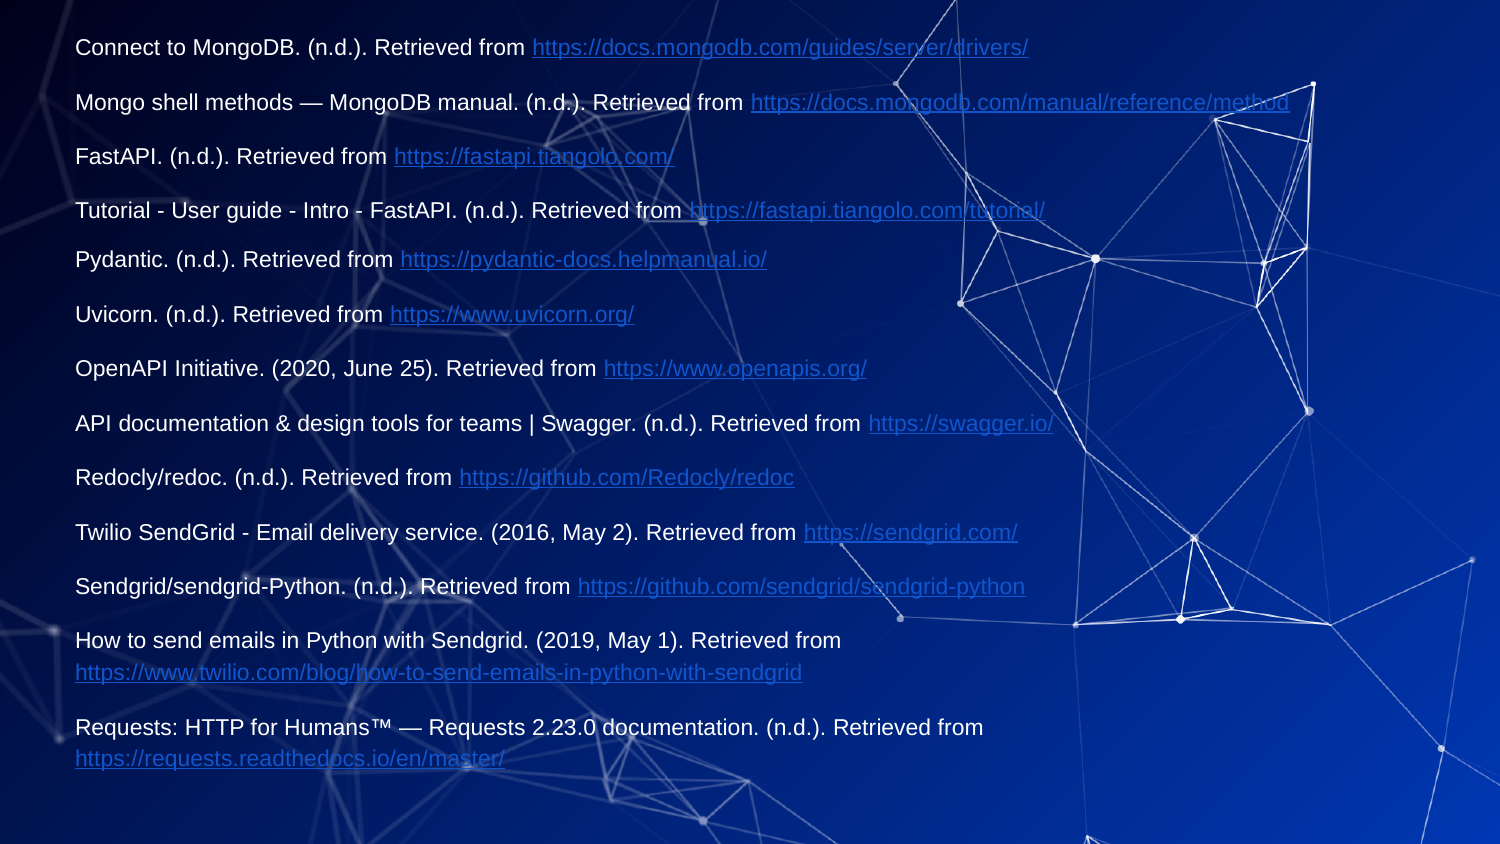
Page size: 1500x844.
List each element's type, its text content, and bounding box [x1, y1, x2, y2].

picture [0, 0, 1500, 844]
list Connect to MongoDB. (n.d.). Retrieved from https://docs.mongodb.com/guides/server/drivers/ Mongo shell methods — MongoDB manual. (n.d.). Retrieved from https://docs.mongodb.com/manual/reference/method FastAPI. (n.d.). Retrieved from https://fastapi.tiangolo.com/ Tutorial - User guide - Intro - FastAPI. (n.d.). Retrieved from https://fastapi.tiangolo.com/tutorial/ Pydantic. (n.d.). Retrieved from https://pydantic-docs.helpmanual.io/ Uvicorn. (n.d.). Retrieved from https://www.uvicorn.org/ OpenAPI Initiative. (2020, June 25). Retrieved from https://www.openapis.org/ API documentation & design tools for teams | Swagger. (n.d.). Retrieved from https://swagger.io/ Redocly/redoc. (n.d.). Retrieved from https://github.com/Redocly/redoc Twilio SendGrid - Email delivery service. (2016, May 2). Retrieved from https://sendgrid.com/ Sendgrid/sendgrid-Python. (n.d.). Retrieved from https://github.com/sendgrid/sendgrid-python How to send emails in Python with Sendgrid. (2019, May 1). Retrieved from https://www.twilio.com/blog/how-to-send-emails-in-python-with-sendgrid Requests: HTTP for Humans™ — Requests 2.23.0 documentation. (n.d.). Retrieved from https://requests.readthedocs.io/en/master/ [75, 28, 1392, 844]
slide_number ‹#› [1391, 779, 1482, 844]
